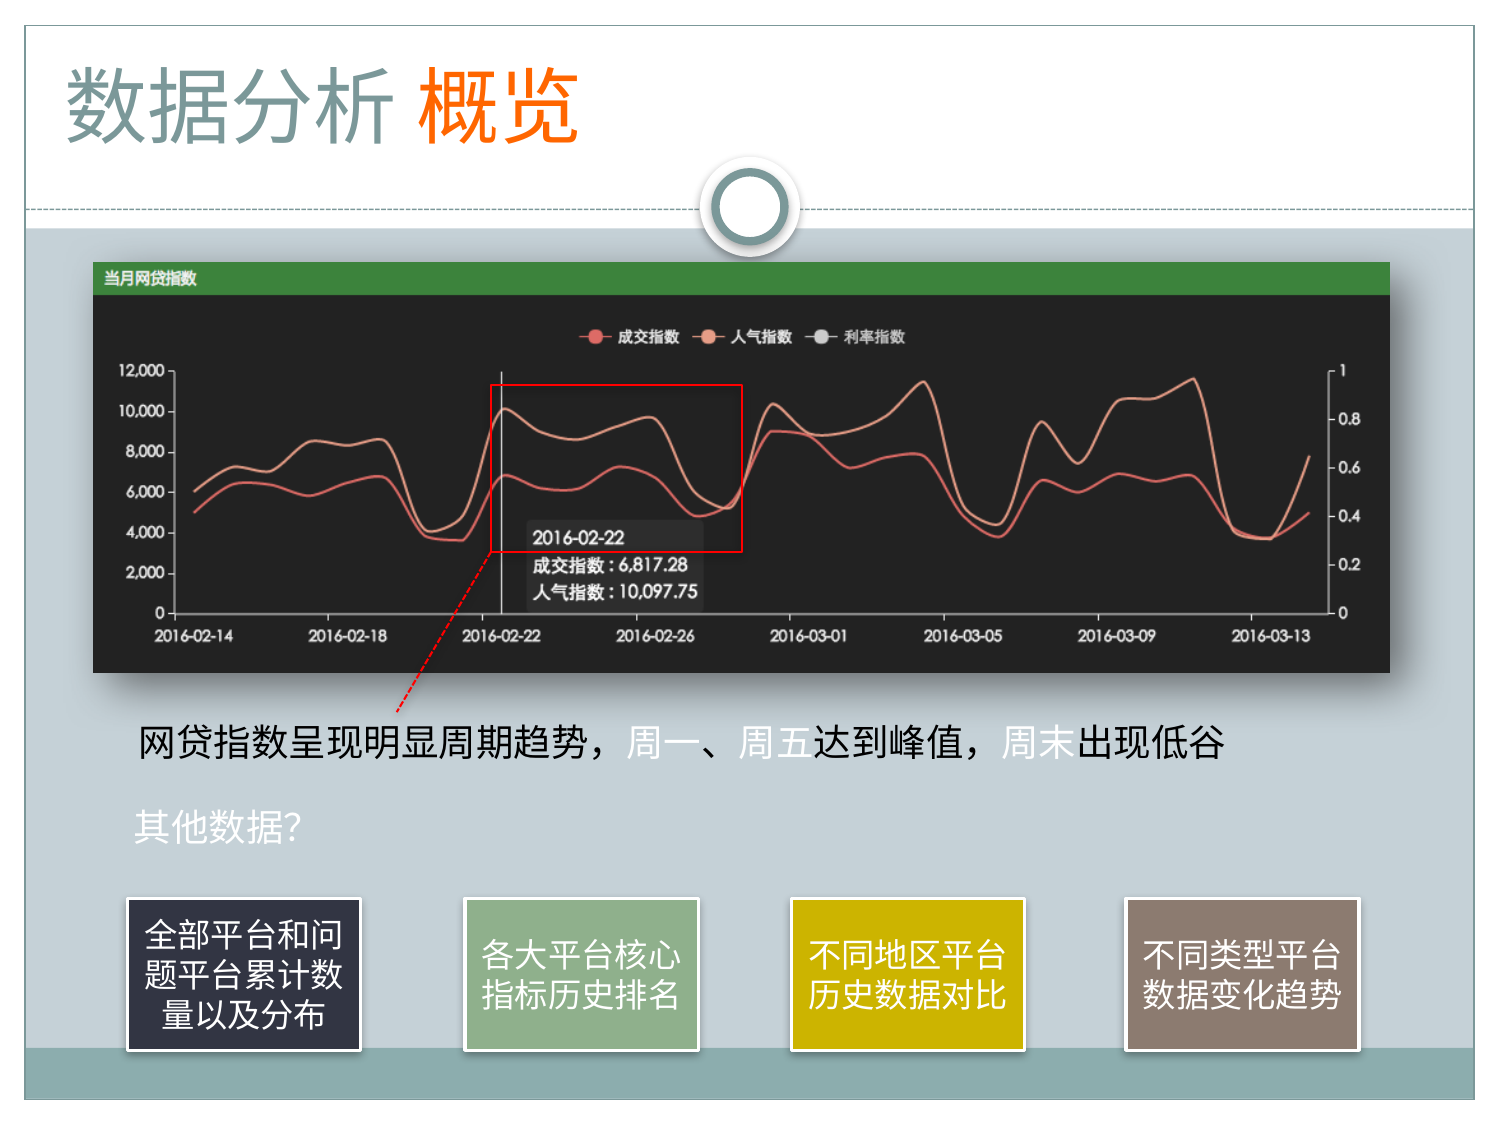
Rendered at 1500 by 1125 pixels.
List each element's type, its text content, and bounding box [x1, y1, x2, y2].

text_box 全部平台和问题平台累计数量以及分布 [126, 897, 362, 1052]
text_box 网贷指数呈现明显周期趋势，周一、周五达到峰值，周末出现低谷 [123, 712, 1241, 772]
text_box 不同类型平台数据变化趋势 [1124, 897, 1361, 1052]
text_box 不同地区平台 历史数据对比 [790, 897, 1026, 1052]
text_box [396, 551, 492, 713]
text_box 其他数据？ [119, 796, 337, 857]
text_box 各大平台核心指标历史排名 [463, 897, 700, 1052]
picture [93, 262, 1390, 673]
title 数据分析 概览 [49, 37, 1450, 162]
